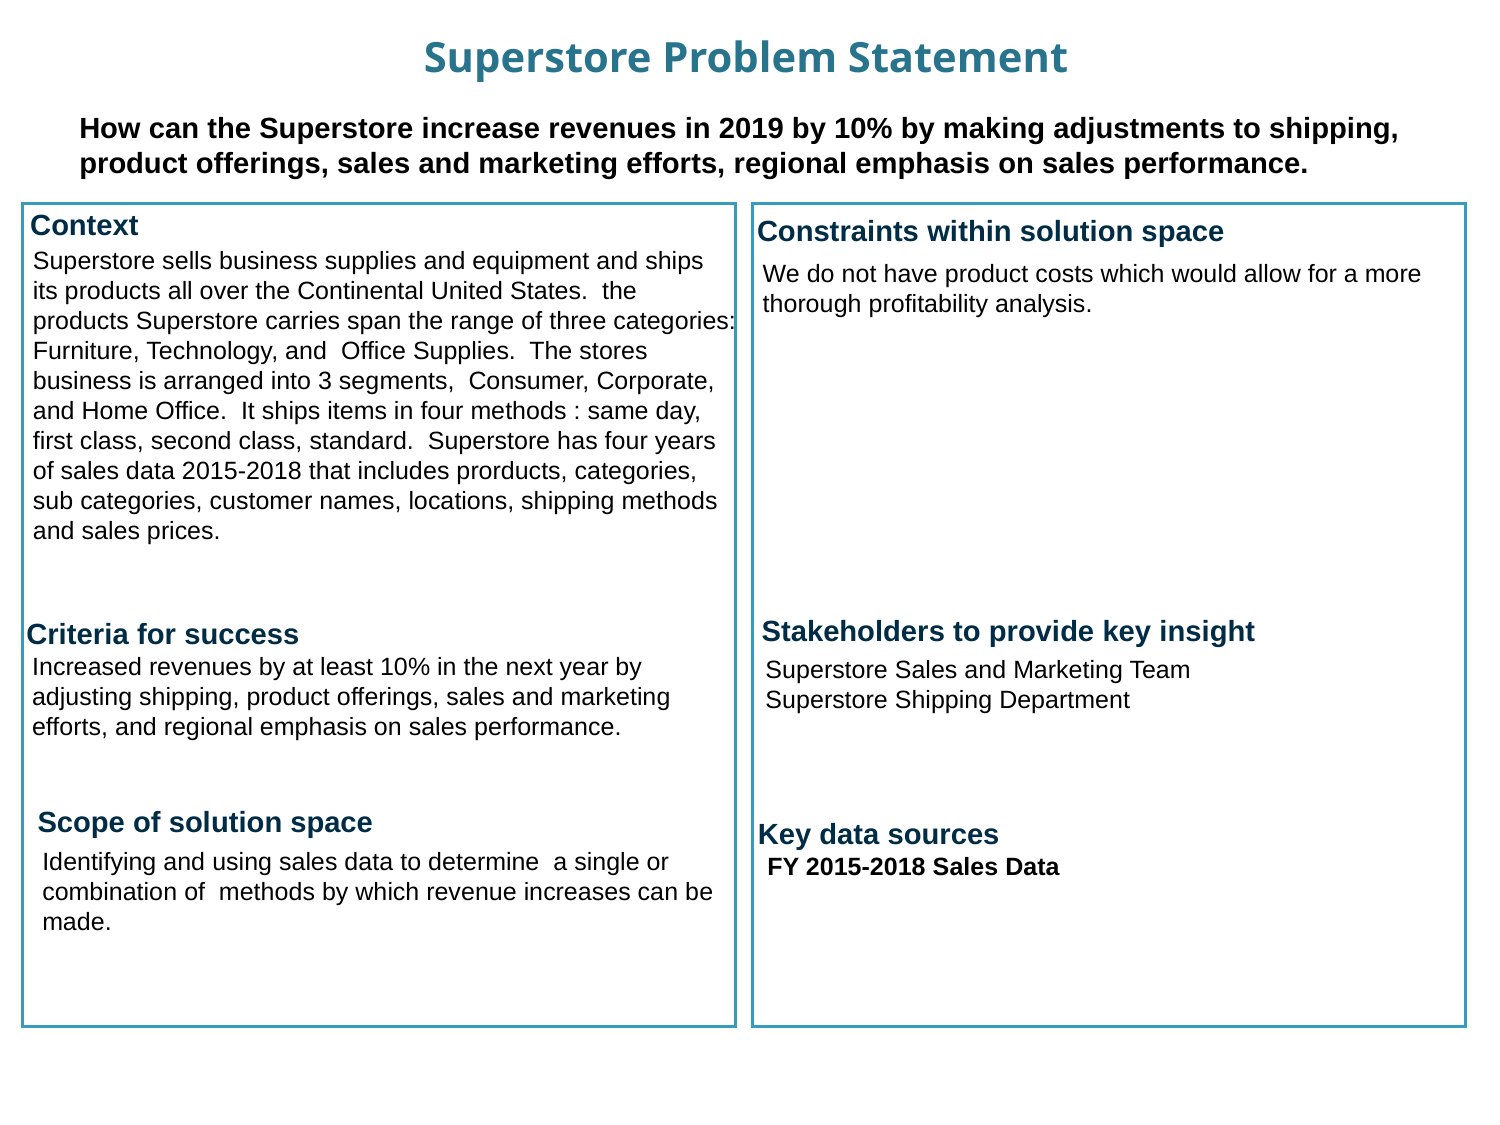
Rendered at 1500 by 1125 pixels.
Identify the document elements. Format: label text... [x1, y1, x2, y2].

text_box [752, 203, 1466, 1027]
text_box Key data sources [757, 814, 1348, 842]
text_box Identifying and using sales data to determine a single or combination of methods by which revenue increases can be made. [27, 838, 735, 1022]
text_box [22, 203, 736, 237]
text_box Increased revenues by at least 10% in the next year by adjusting shipping, product offerings, sales and marketing efforts, and regional emphasis on sales performance. [17, 643, 733, 875]
text_box Stakeholders to provide key insight [761, 611, 1352, 645]
text_box How can the Superstore increase revenues in 2019 by 10% by making adjustments to shipping, product offerings, sales and marketing efforts, regional emphasis on sales performance. [64, 102, 1473, 183]
text_box We do not have product costs which would allow for a more thorough profitability analysis. [747, 249, 1458, 428]
text_box Superstore Sales and Marketing Team Superstore Shipping Department [750, 645, 1463, 777]
title Superstore Problem Statement [30, 31, 1473, 82]
text_box Constraints within solution space [757, 211, 1348, 249]
text_box FY 2015-2018 Sales Data [752, 842, 1462, 1021]
text_box Context [30, 208, 689, 237]
text_box [22, 547, 736, 1027]
text_box Criteria for success [26, 614, 617, 643]
text_box Superstore sells business supplies and equipment and ships its products all over the Continental United States. the products Superstore carries span the range of three categories: Furniture, Technology, and Office Supplies. The stores business is arranged into 3 segments, Consumer, Corporate, and Home Office. It ships items in four methods : same day, first class, second class, standard. Superstore has four years of sales data 2015-2018 that includes prorducts, categories, sub categories, customer names, locations, shipping methods and sales prices. [18, 237, 757, 547]
